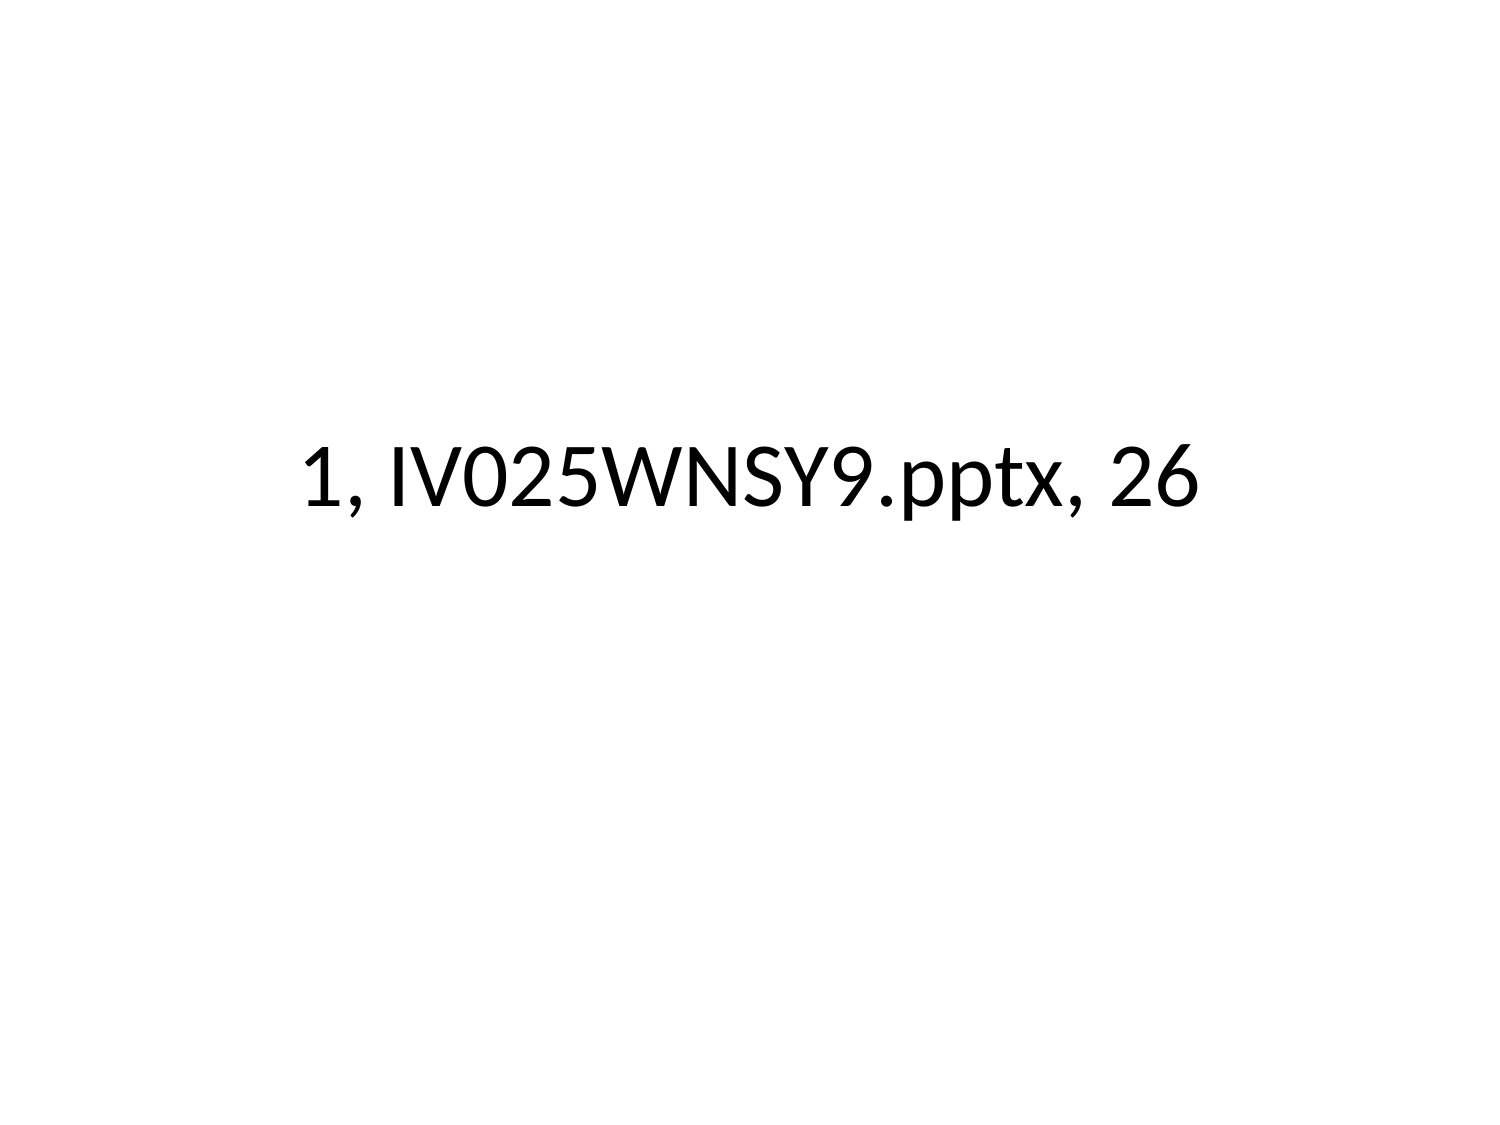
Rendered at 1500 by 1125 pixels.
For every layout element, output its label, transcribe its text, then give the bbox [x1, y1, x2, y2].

title 1, IV025WNSY9.pptx, 26 [112, 349, 1388, 591]
